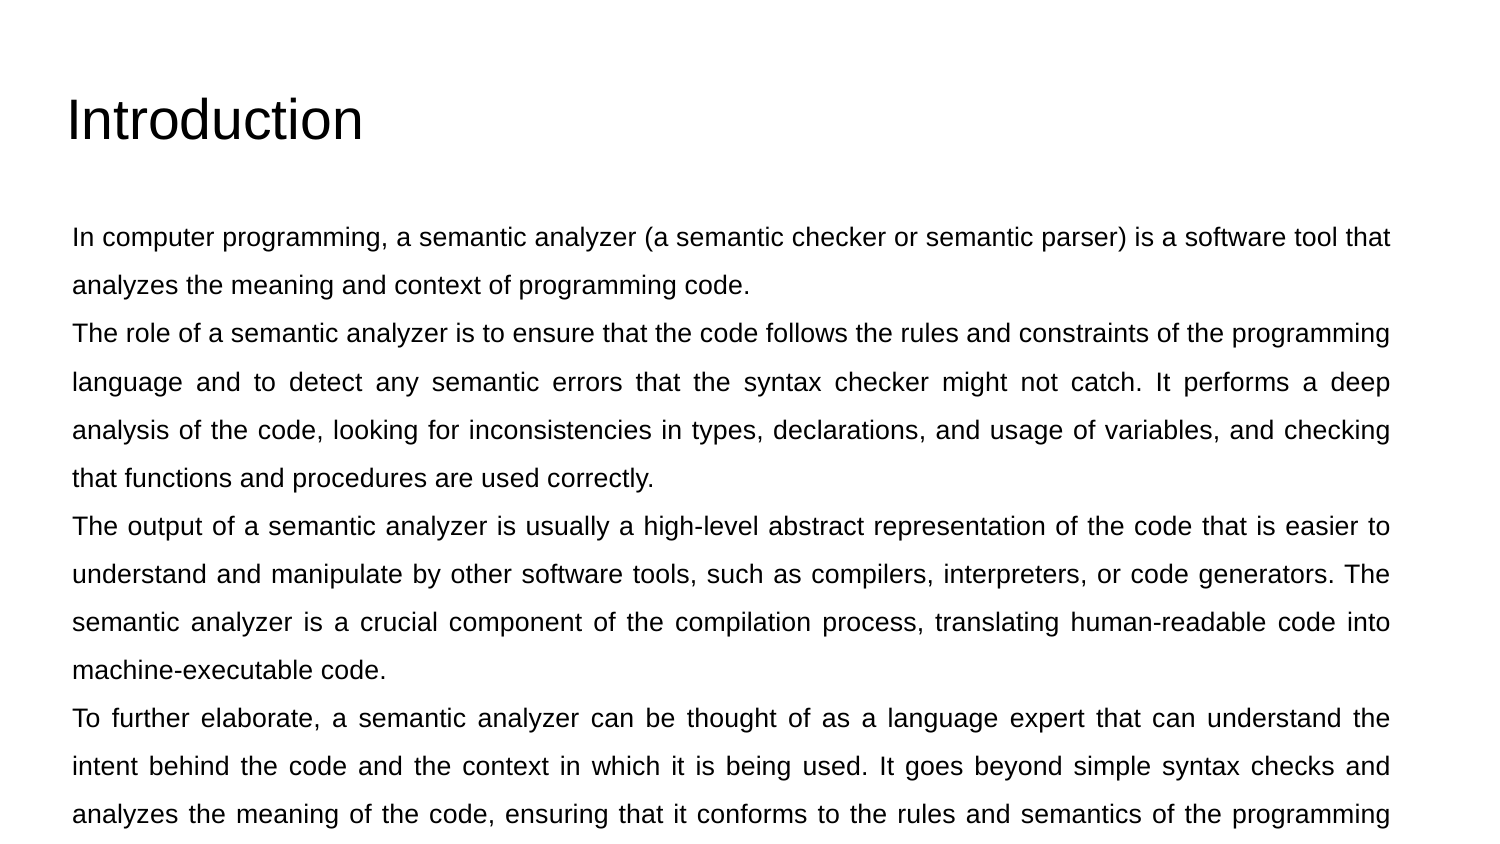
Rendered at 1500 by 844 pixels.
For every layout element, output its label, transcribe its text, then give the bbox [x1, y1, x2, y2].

title Introduction [51, 72, 1449, 167]
list In computer programming, a semantic analyzer (a semantic checker or semantic parser) is a software tool that analyzes the meaning and context of programming code. The role of a semantic analyzer is to ensure that the code follows the rules and constraints of the programming language and to detect any semantic errors that the syntax checker might not catch. It performs a deep analysis of the code, looking for inconsistencies in types, declarations, and usage of variables, and checking that functions and procedures are used correctly. The output of a semantic analyzer is usually a high-level abstract representation of the code that is easier to understand and manipulate by other software tools, such as compilers, interpreters, or code generators. The semantic analyzer is a crucial component of the compilation process, translating human-readable code into machine-executable code. To further elaborate, a semantic analyzer can be thought of as a language expert that can understand the intent behind the code and the context in which it is being used. It goes beyond simple syntax checks and analyzes the meaning of the code, ensuring that it conforms to the rules and semantics of the programming language. [0, 189, 1500, 832]
